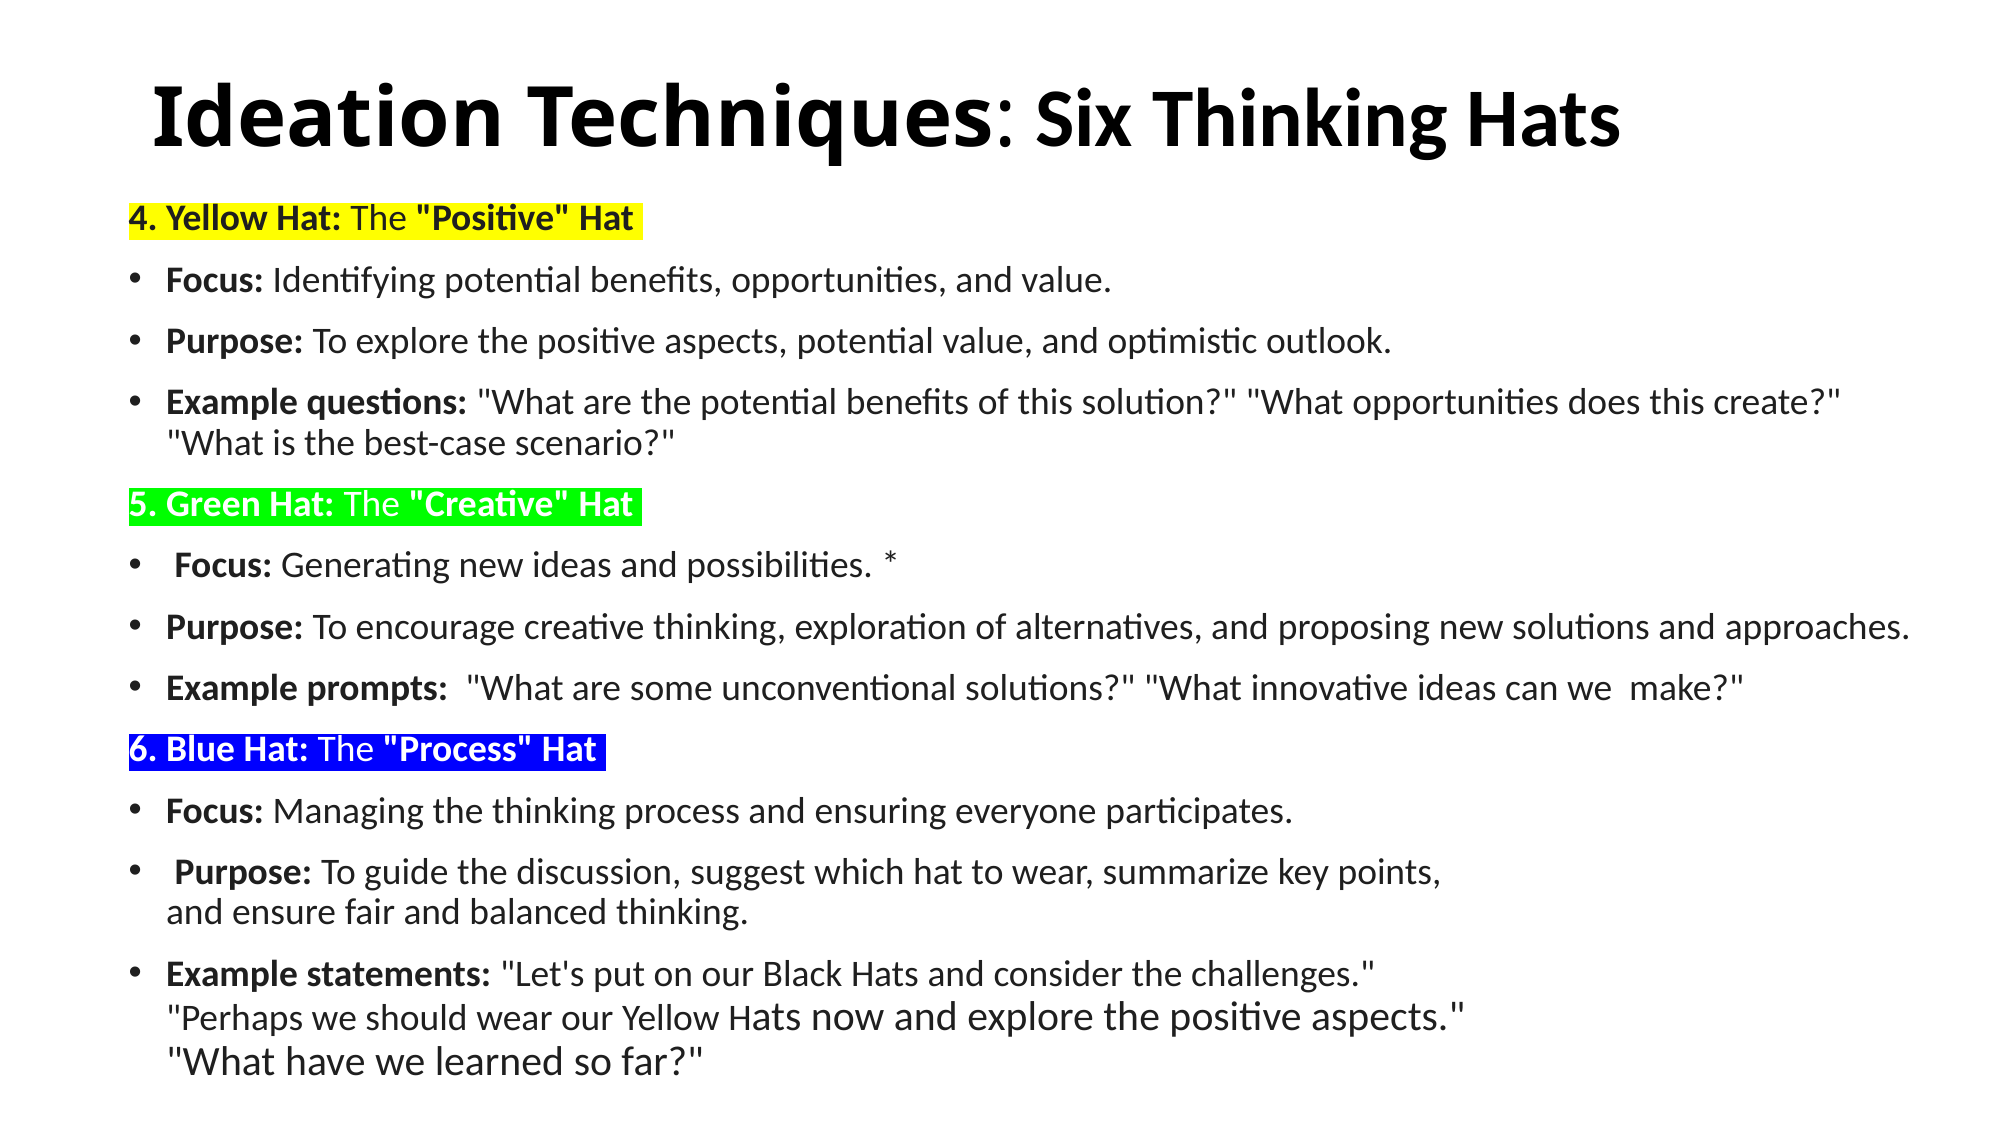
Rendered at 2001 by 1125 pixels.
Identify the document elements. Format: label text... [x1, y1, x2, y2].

list 4. Yellow Hat: The "Positive" Hat Focus: Identifying potential benefits, opportunities, and value. Purpose: To explore the positive aspects, potential value, and optimistic outlook. Example questions: "What are the potential benefits of this solution?" "What opportunities does this create?" "What is the best-case scenario?" 5. Green Hat: The "Creative" Hat Focus: Generating new ideas and possibilities. * Purpose: To encourage creative thinking, exploration of alternatives, and proposing new solutions and approaches. Example prompts: "What are some unconventional solutions?" "What innovative ideas can we make?" 6. Blue Hat: The "Process" Hat Focus: Managing the thinking process and ensuring everyone participates. Purpose: To guide the discussion, suggest which hat to wear, summarize key points, and ensure fair and balanced thinking. Example statements: "Let's put on our Black Hats and consider the challenges." "Perhaps we should wear our Yellow Hats now and explore the positive aspects." "What have we learned so far?" [113, 191, 1957, 1125]
title Ideation Techniques: Six Thinking Hats [137, 59, 1863, 191]
